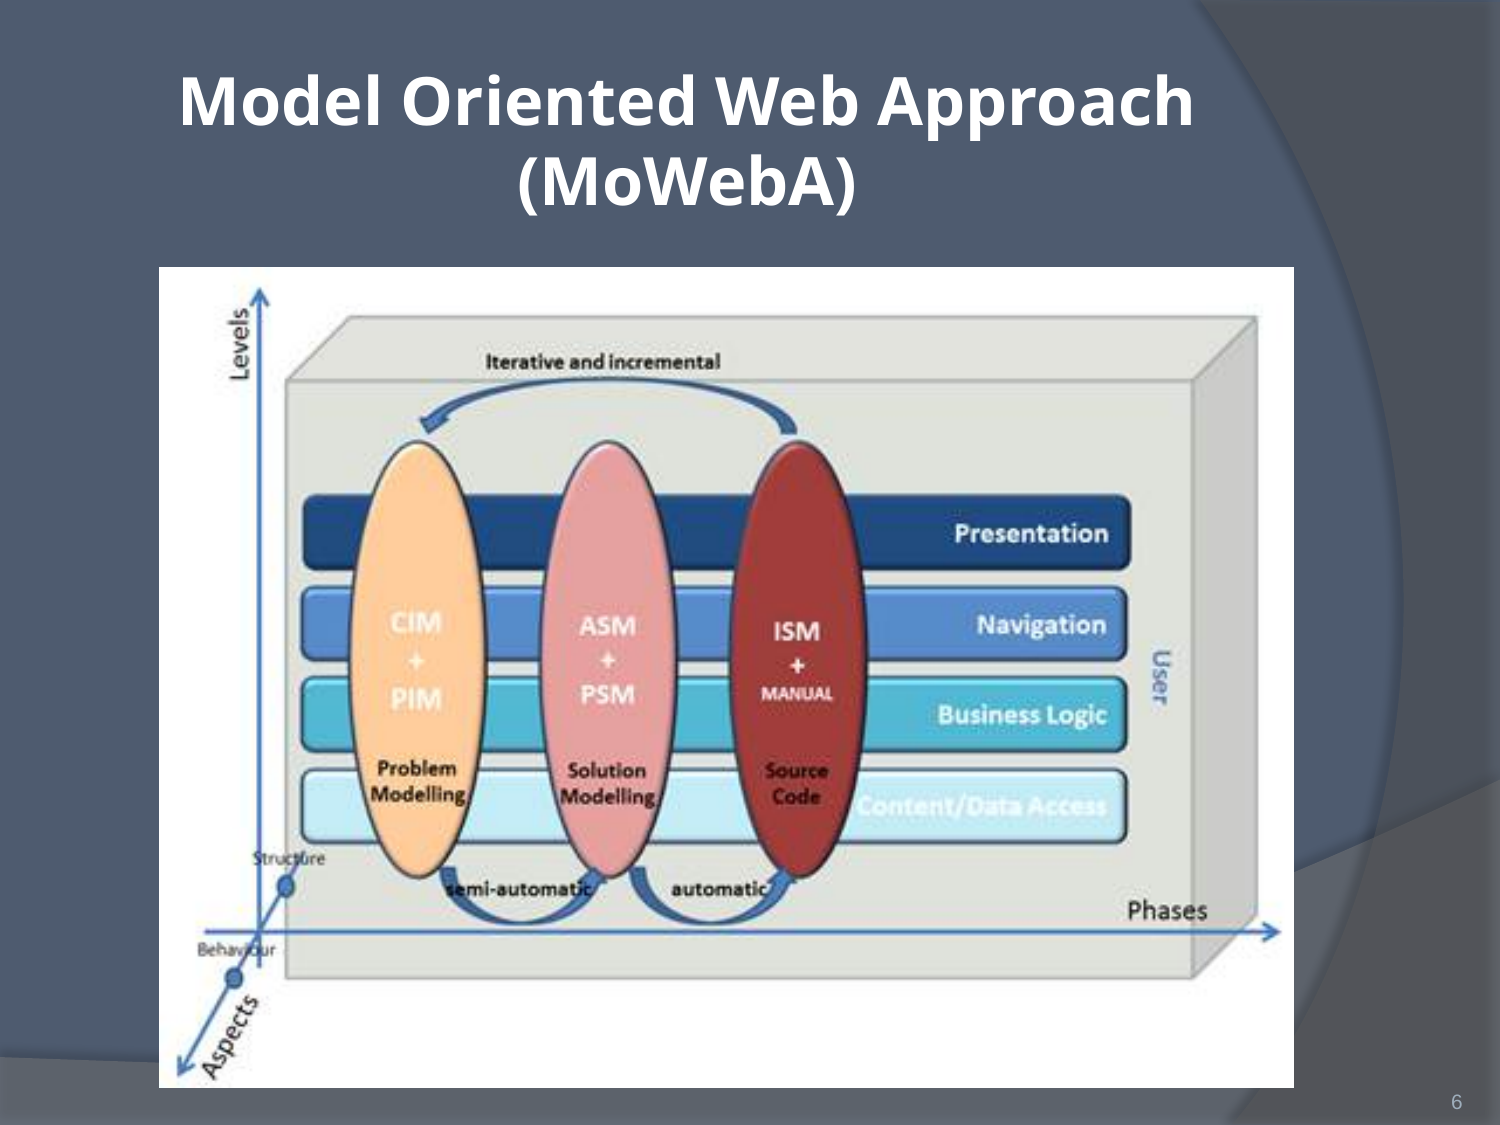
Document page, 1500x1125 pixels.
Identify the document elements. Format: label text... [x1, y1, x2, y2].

slide_number 6 [1337, 1053, 1463, 1114]
title Model Oriented Web Approach (MoWebA) [75, 45, 1300, 233]
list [159, 266, 1294, 1089]
